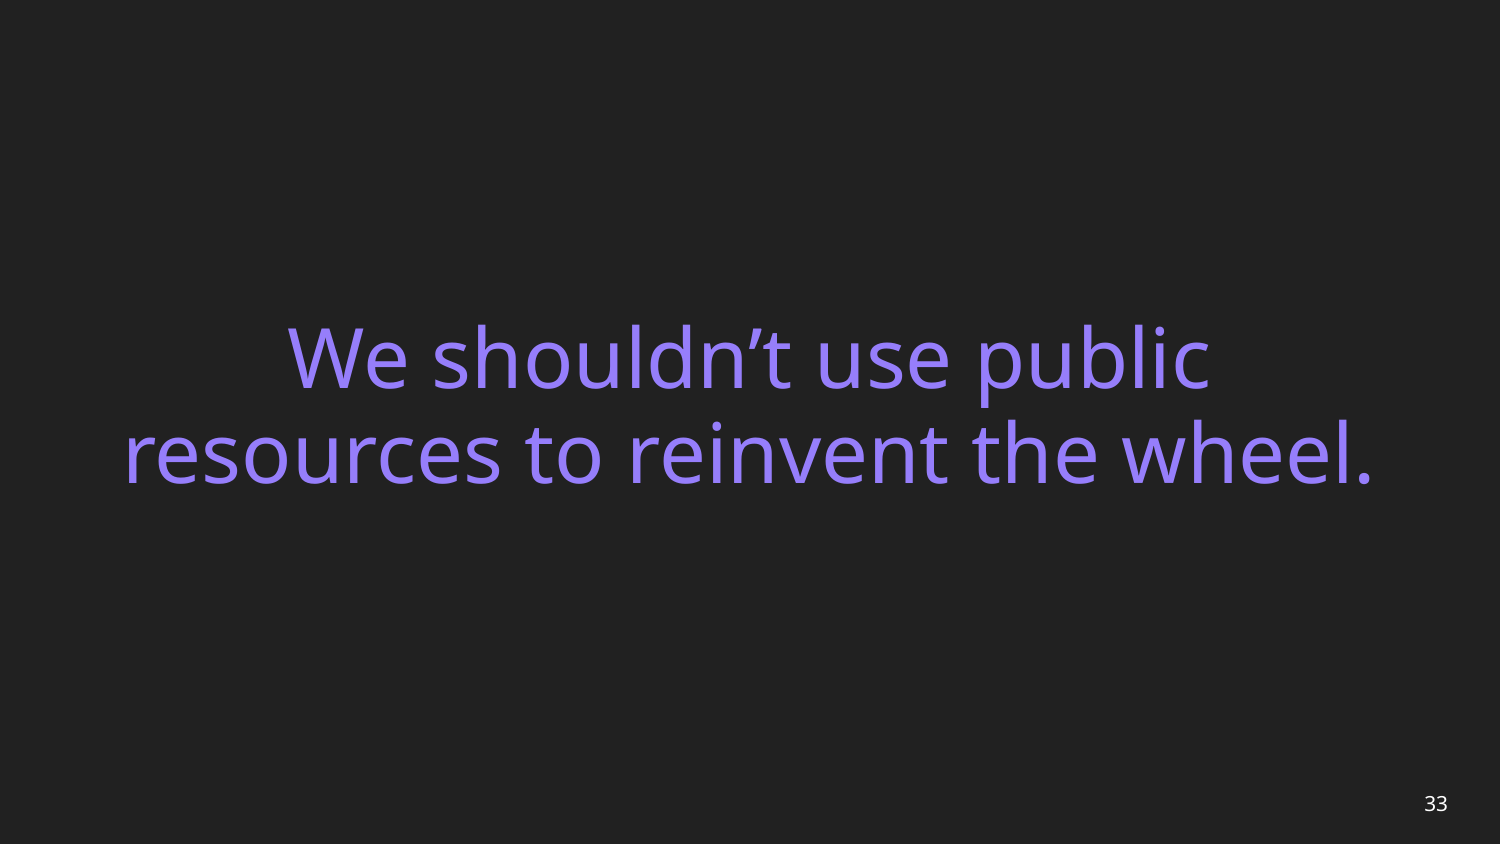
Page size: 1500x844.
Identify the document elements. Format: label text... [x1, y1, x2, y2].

title We shouldn’t use public resources to reinvent the wheel. [71, 37, 1429, 777]
slide_number 33 [1125, 782, 1463, 827]
